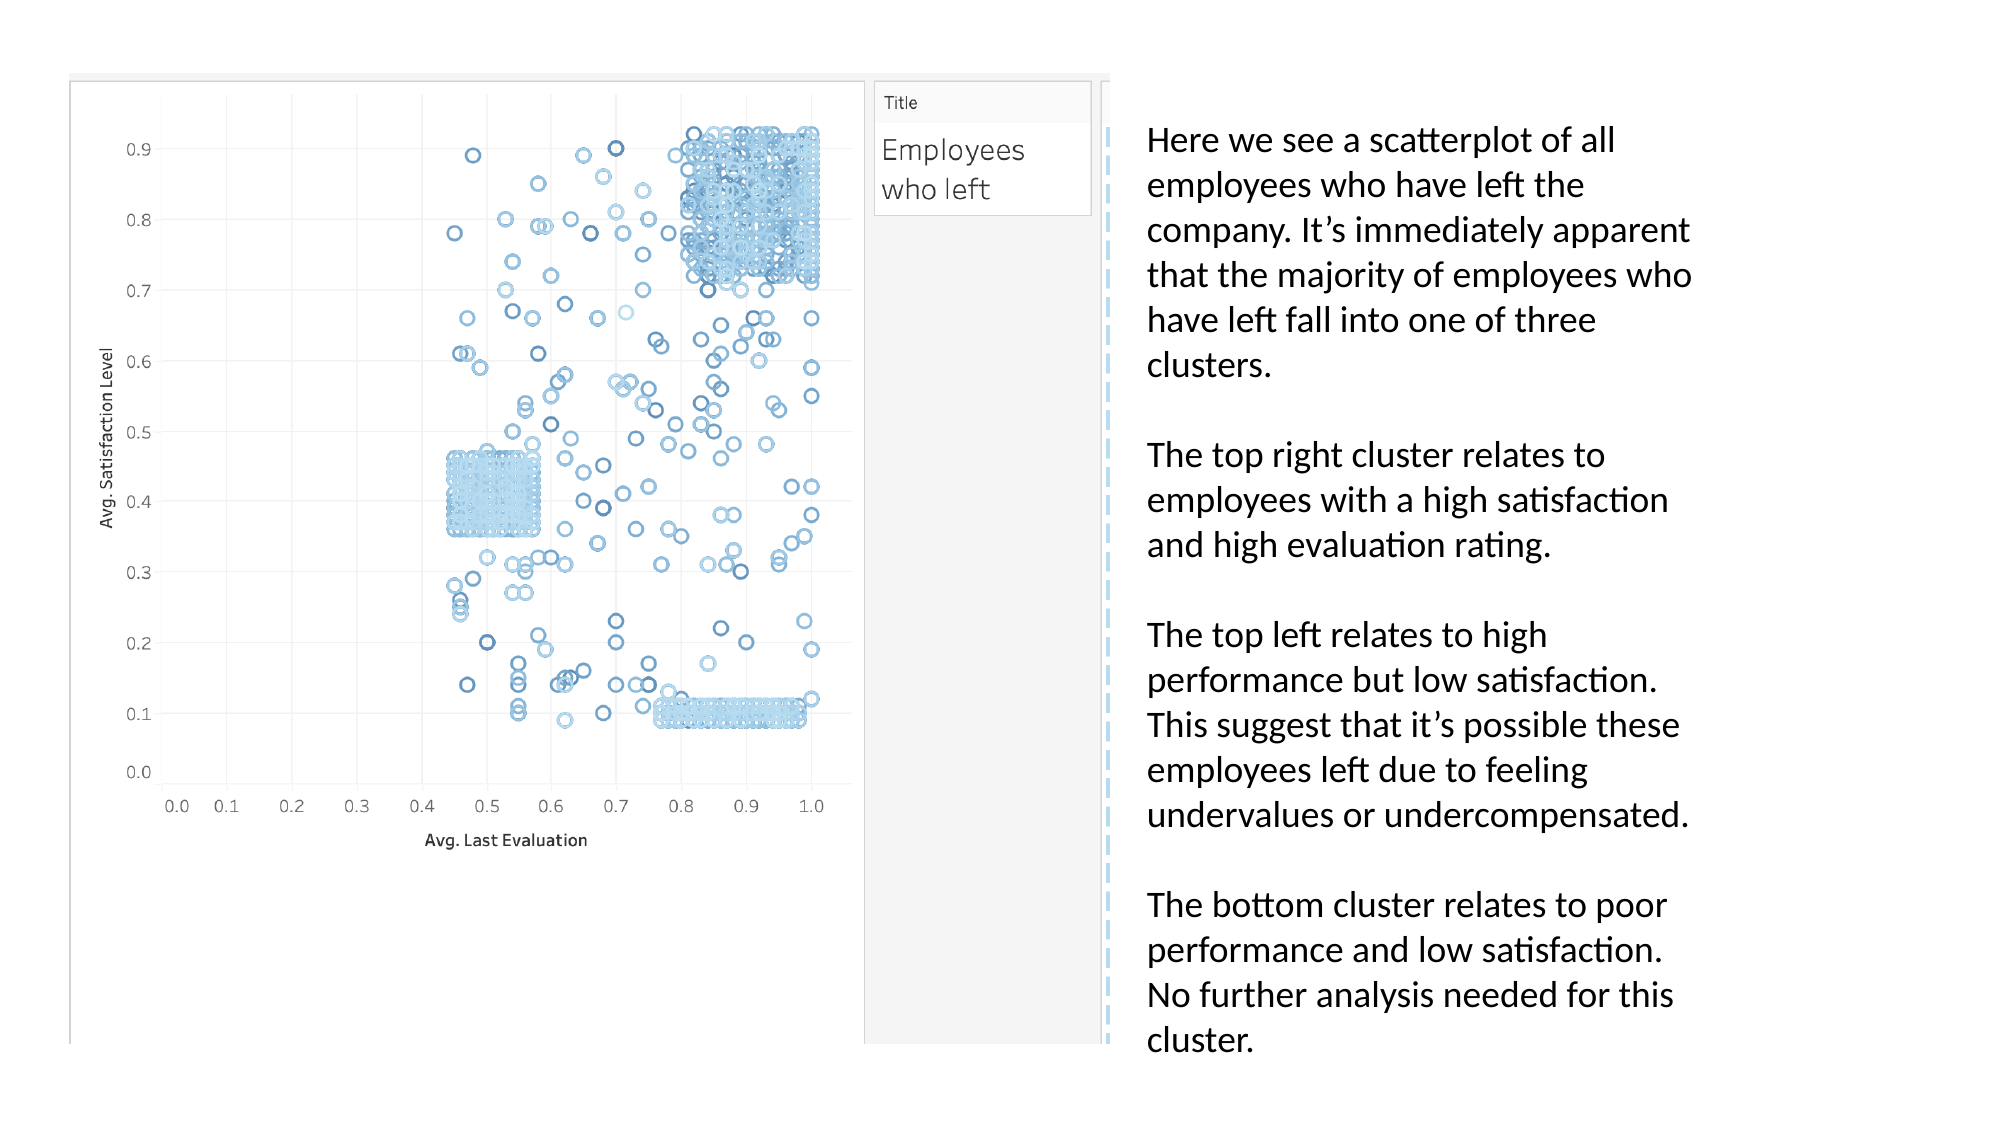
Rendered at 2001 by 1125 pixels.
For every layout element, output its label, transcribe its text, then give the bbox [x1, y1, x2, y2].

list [69, 73, 1110, 1044]
text_box Here we see a scatterplot of all employees who have left the company. It’s immediately apparent that the majority of employees who have left fall into one of three clusters. The top right cluster relates to employees with a high satisfaction and high evaluation rating. The top left relates to high performance but low satisfaction. This suggest that it’s possible these employees left due to feeling undervalues or undercompensated. The bottom cluster relates to poor performance and low satisfaction. No further analysis needed for this cluster. [1132, 107, 1713, 1068]
